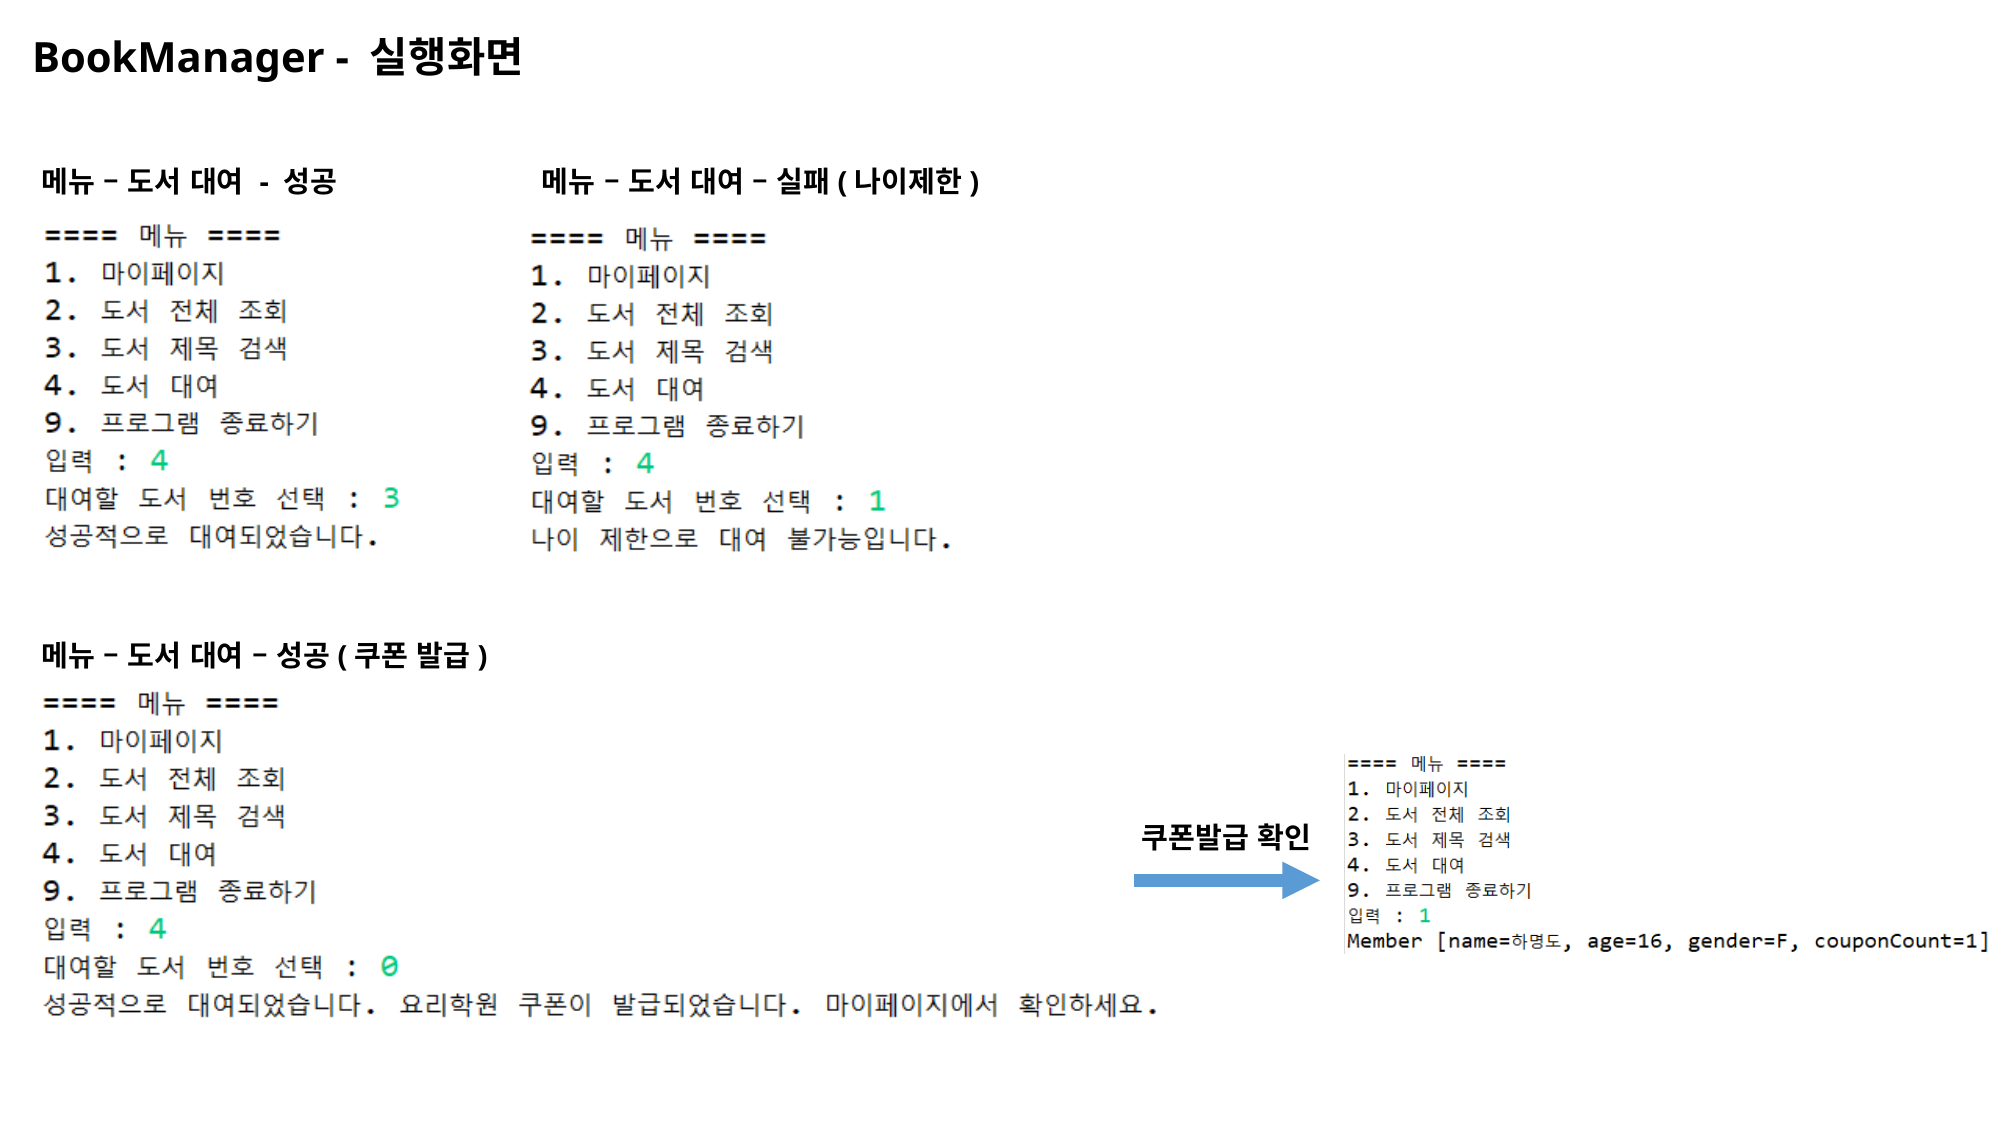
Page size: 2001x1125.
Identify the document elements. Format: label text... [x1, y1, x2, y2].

picture [526, 220, 981, 561]
picture [1344, 754, 2000, 954]
text_box 메뉴 – 도서 대여 – 성공(쿠폰 발급) [27, 630, 940, 680]
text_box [27, 156, 467, 555]
text_box BookManager - 실행화면 [17, 23, 1233, 89]
picture [41, 686, 1167, 1022]
text_box 쿠폰발급 확인 [1167, 812, 1344, 863]
text_box 메뉴 – 도서 대여 – 실패(나이제한) [527, 156, 1071, 206]
